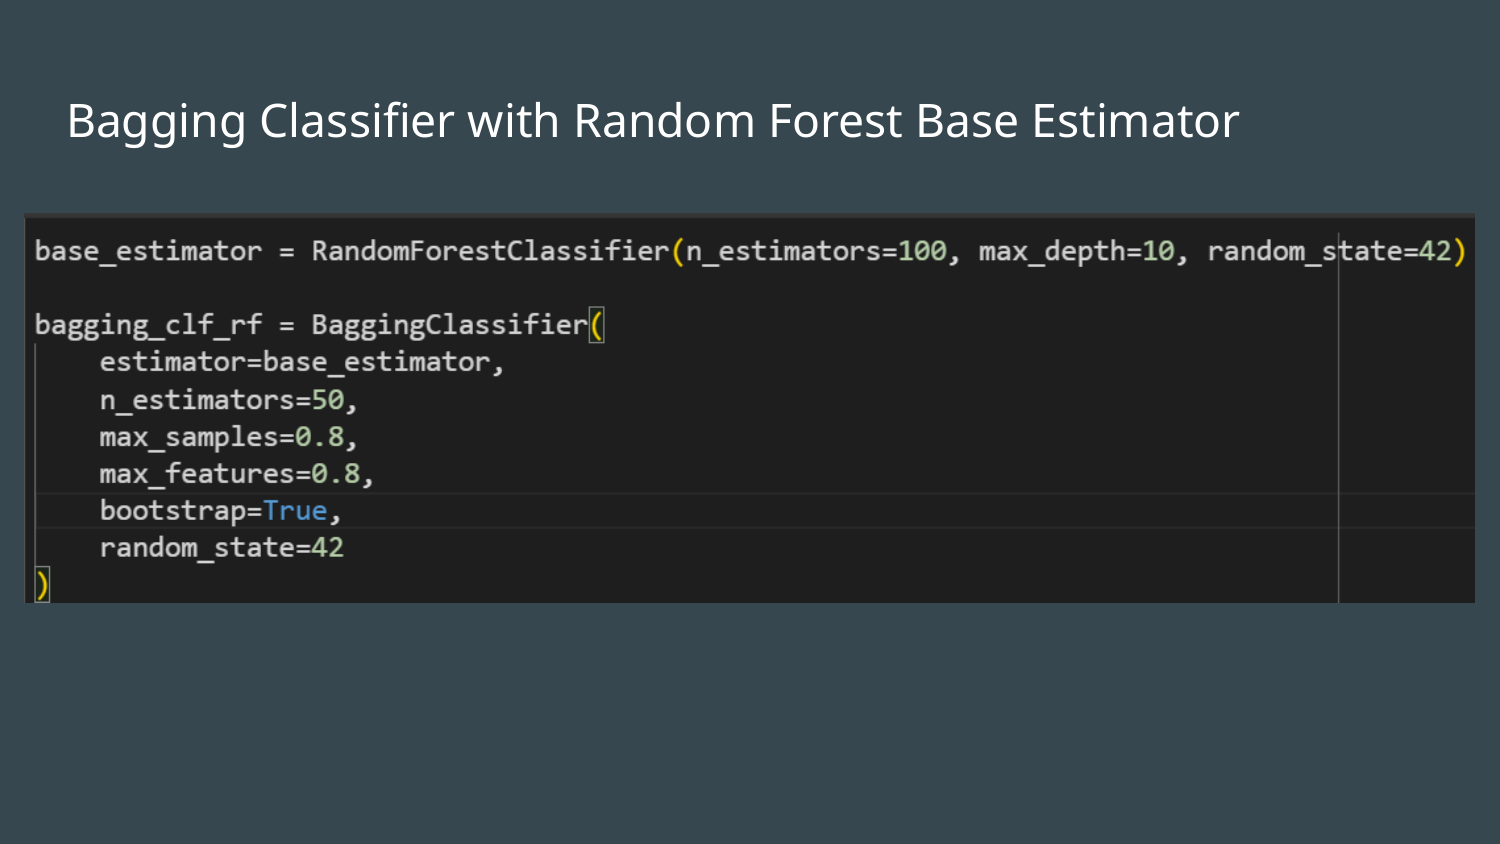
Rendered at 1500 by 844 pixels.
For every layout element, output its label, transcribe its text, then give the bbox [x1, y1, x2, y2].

picture [24, 213, 1476, 604]
title Bagging Classifier with Random Forest Base Estimator [51, 72, 1449, 167]
